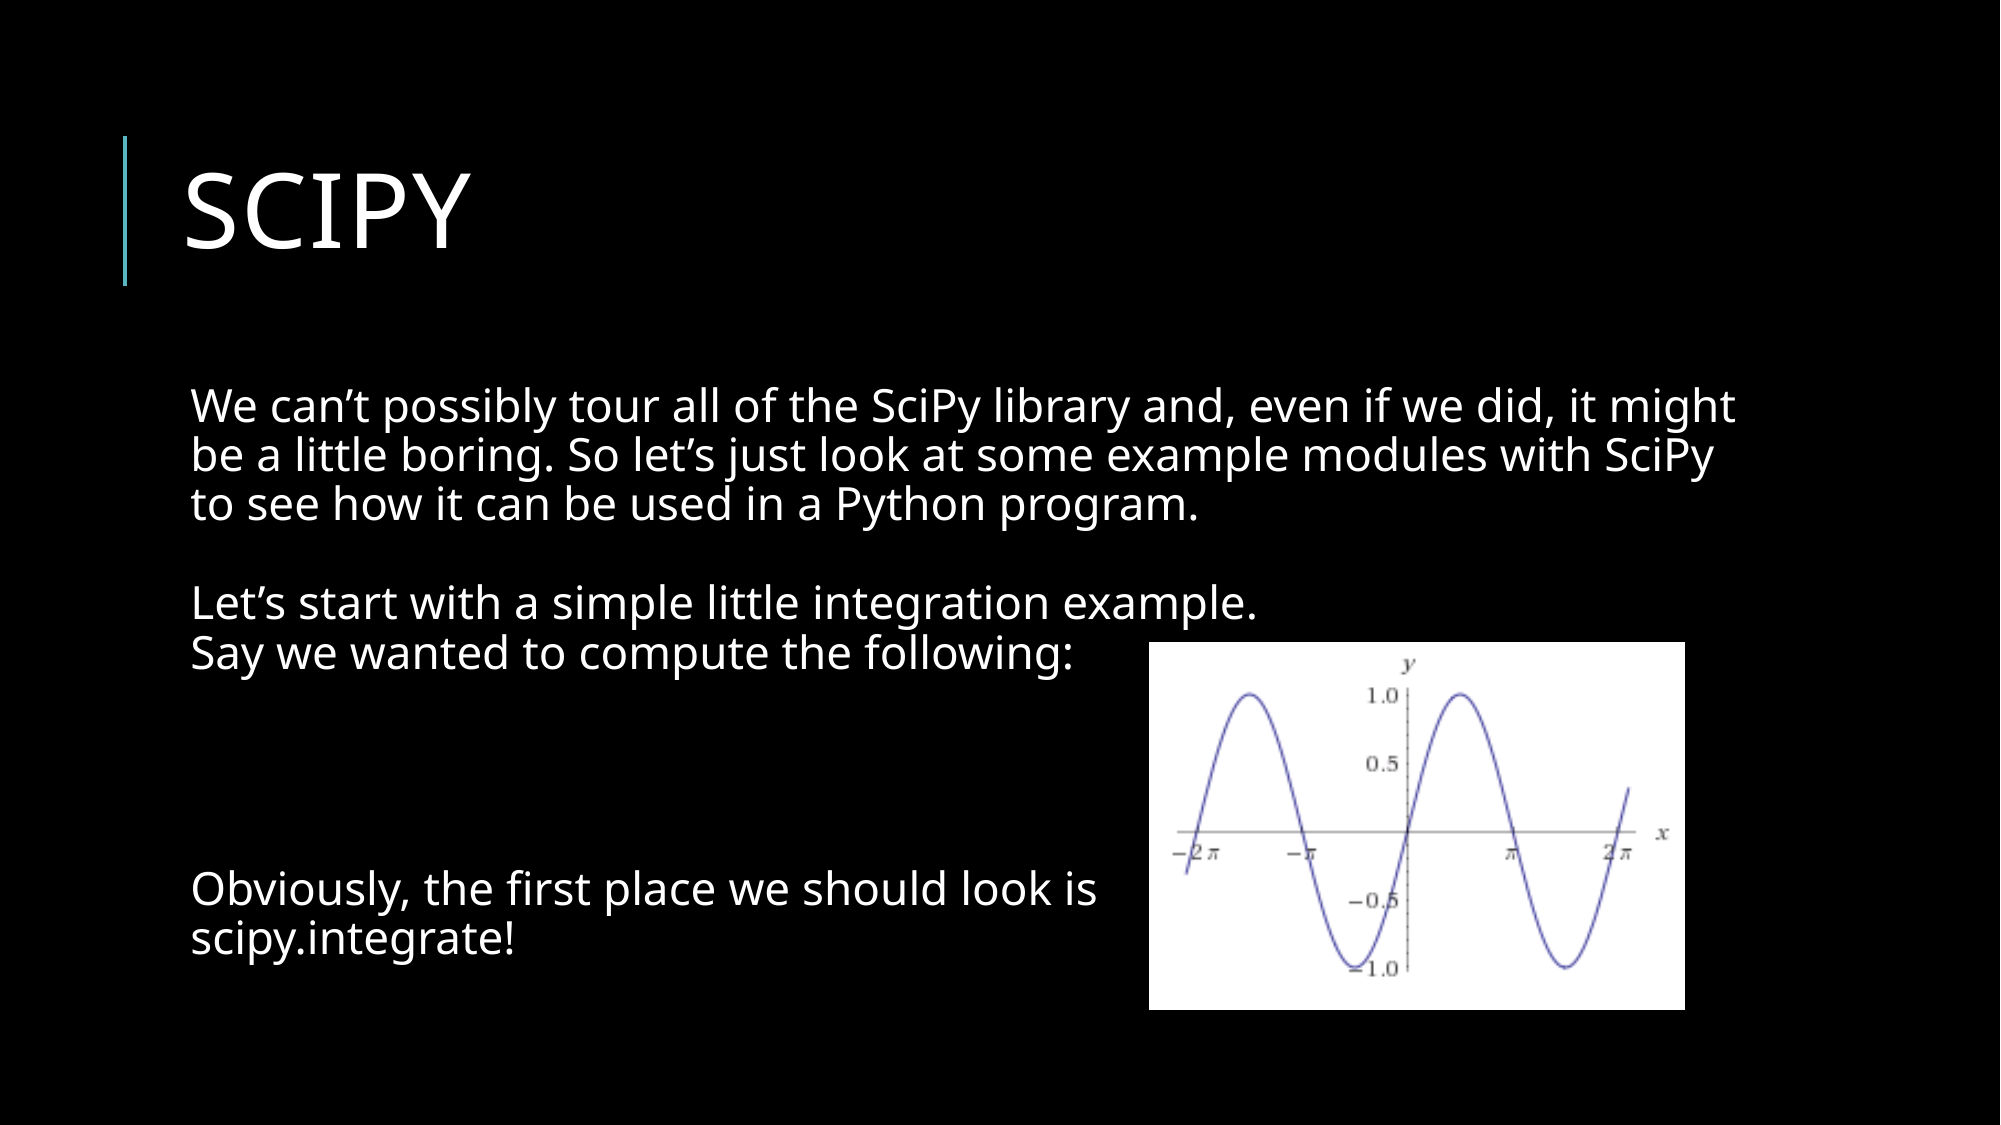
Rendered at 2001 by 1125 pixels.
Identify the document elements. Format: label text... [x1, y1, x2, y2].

list We can’t possibly tour all of the SciPy library and, even if we did, it might be a little boring. So let’s just look at some example modules with SciPy to see how it can be used in a Python program. Let’s start with a simple little integration example. Say we wanted to compute the following: Obviously, the first place we should look is scipy.integrate! [168, 375, 1763, 1035]
title scipy [168, 96, 1763, 342]
picture [1149, 641, 1685, 1010]
